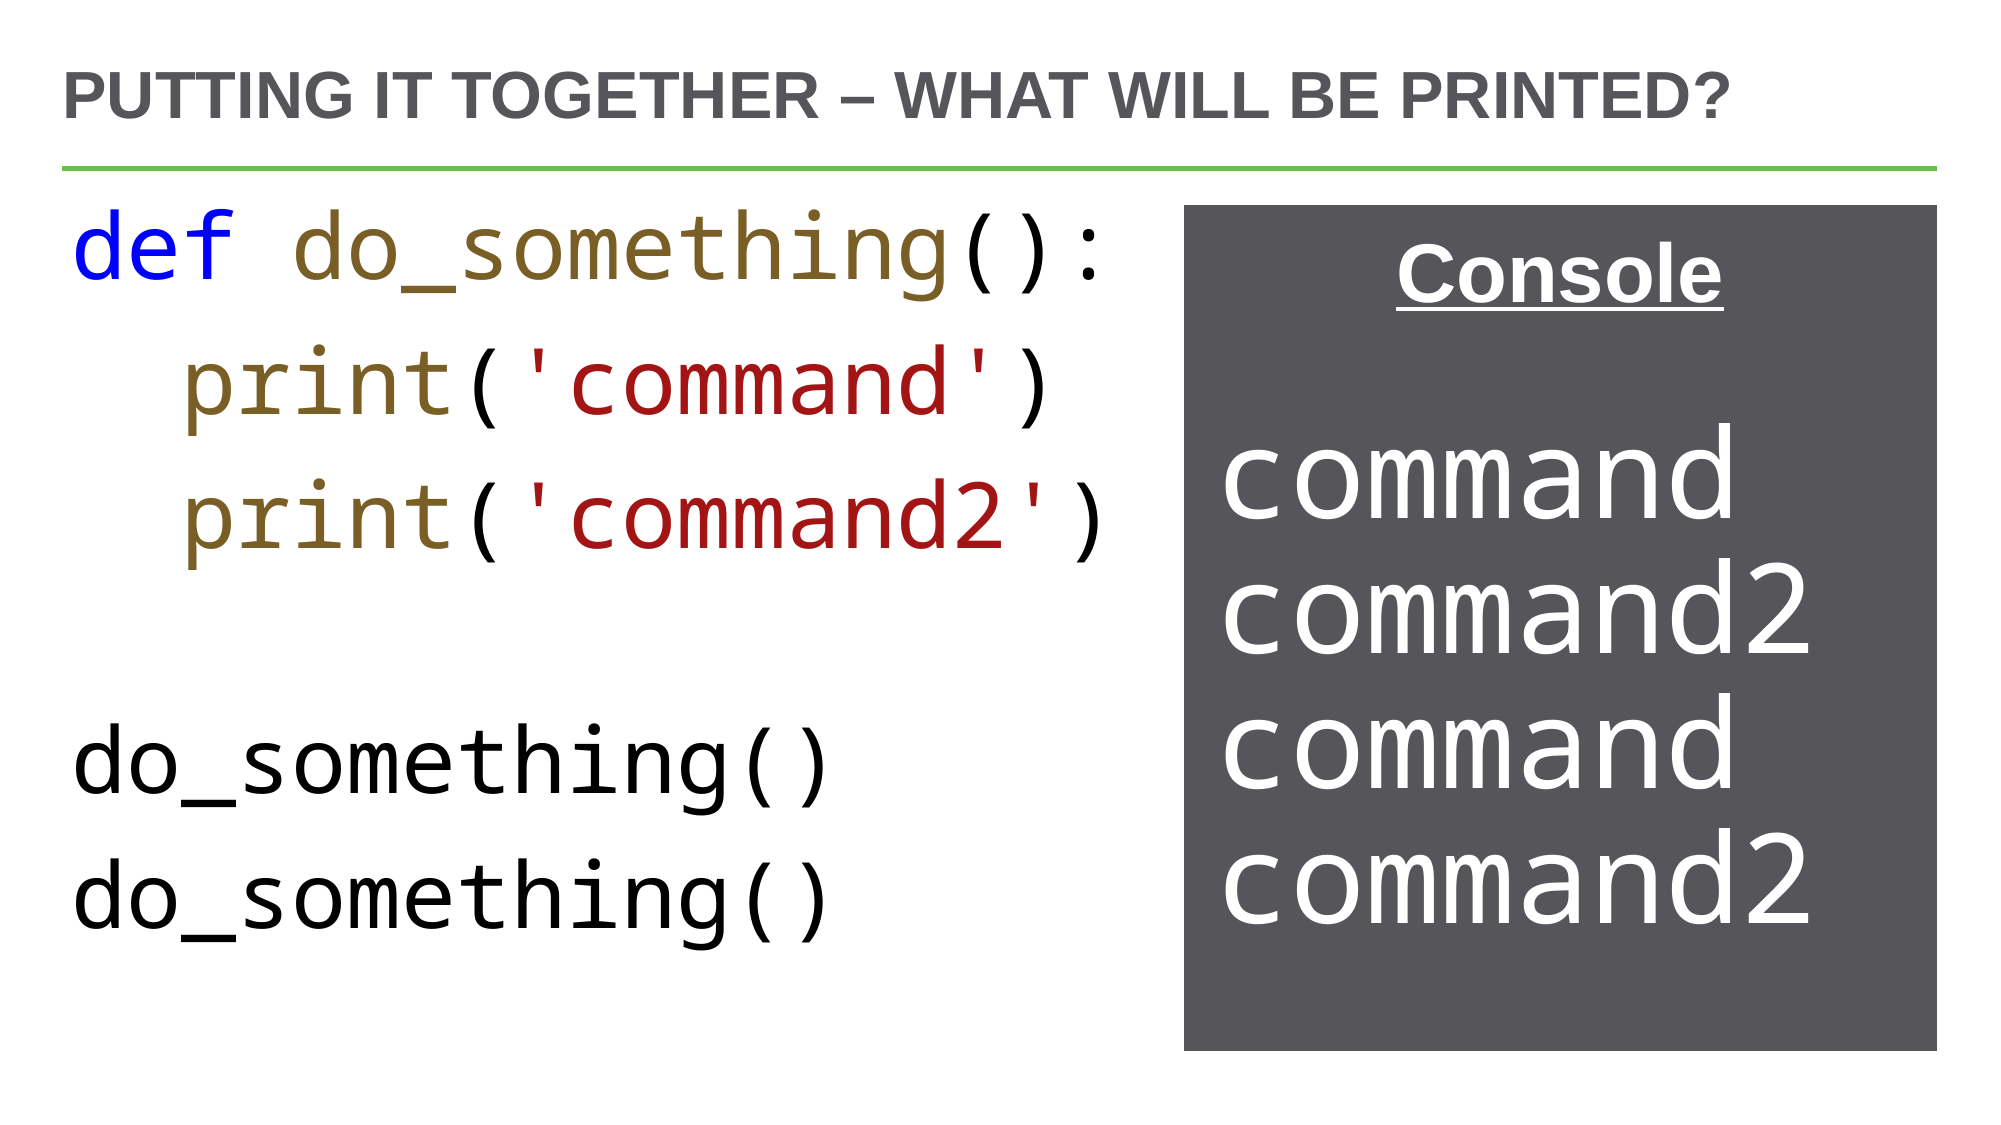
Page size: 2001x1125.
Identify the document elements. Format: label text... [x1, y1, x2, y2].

title Putting it together – what will be printed? [62, 37, 1938, 150]
list def do_something(): print('command') print('command2') do_something() do_something() [62, 187, 1938, 1050]
text_box Console command command2 command command2 [1185, 206, 1936, 1050]
